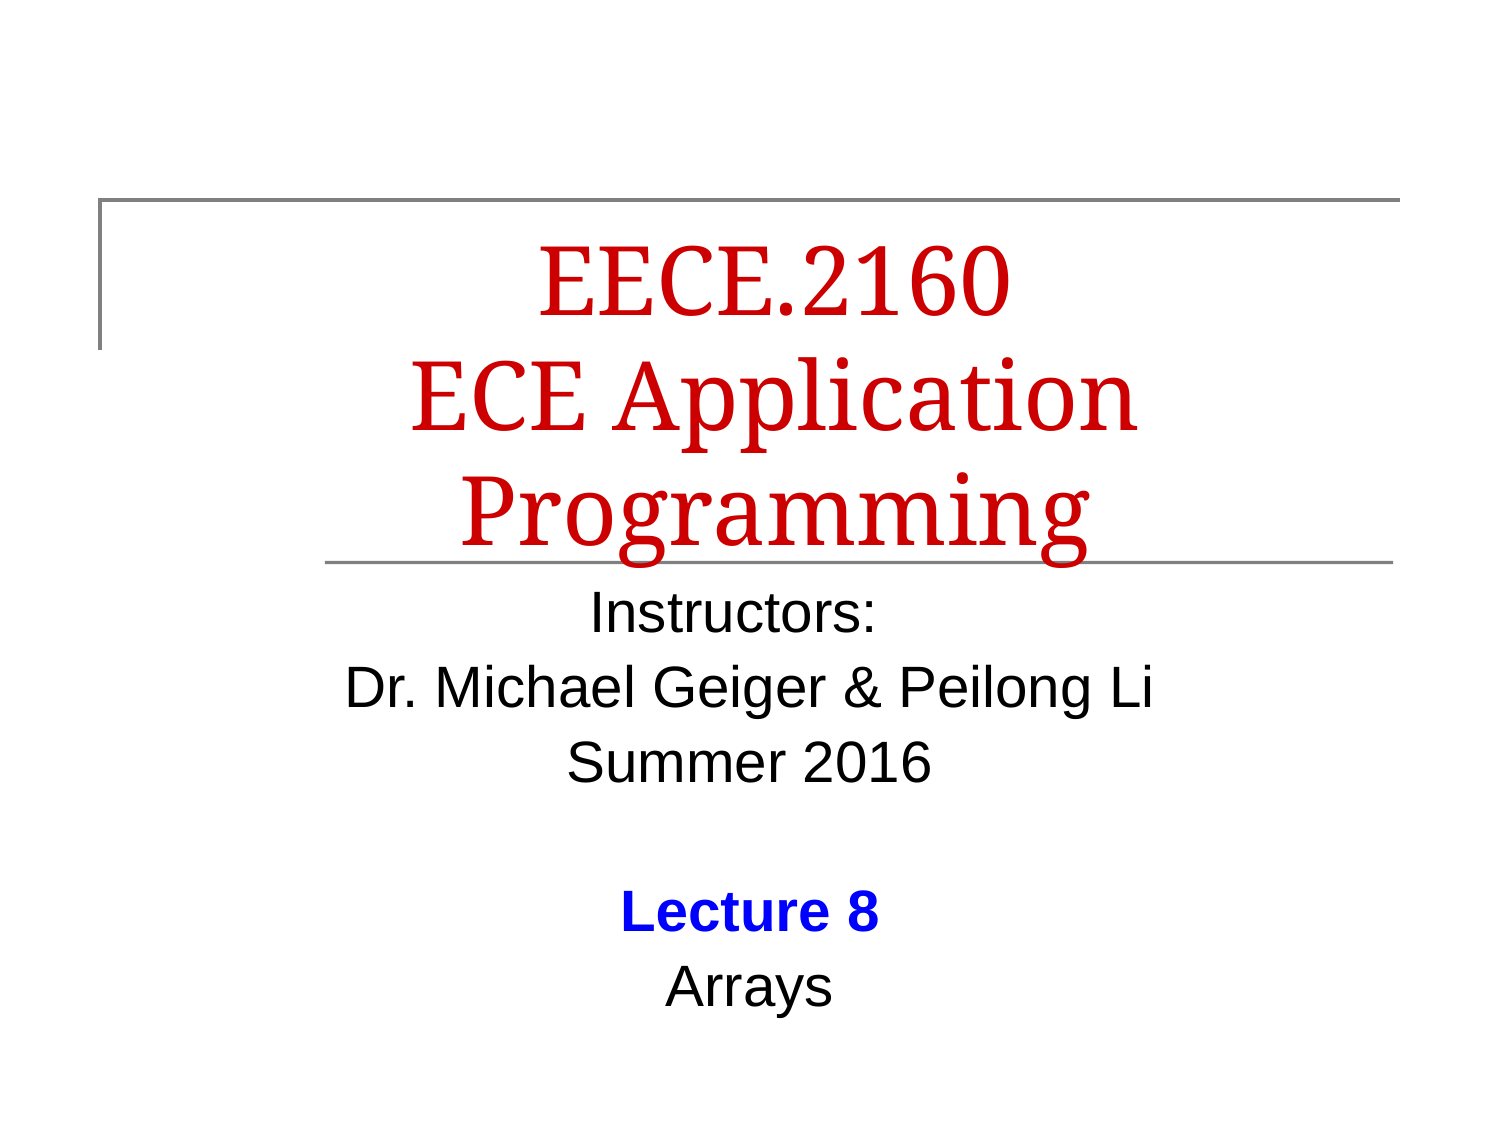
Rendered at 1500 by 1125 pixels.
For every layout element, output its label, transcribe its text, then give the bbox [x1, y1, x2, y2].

title EECE.2160 ECE Application Programming [150, 212, 1401, 563]
subtitle Instructors: Dr. Michael Geiger & Peilong Li Summer 2016 Lecture 8 Arrays [0, 575, 1500, 1075]
